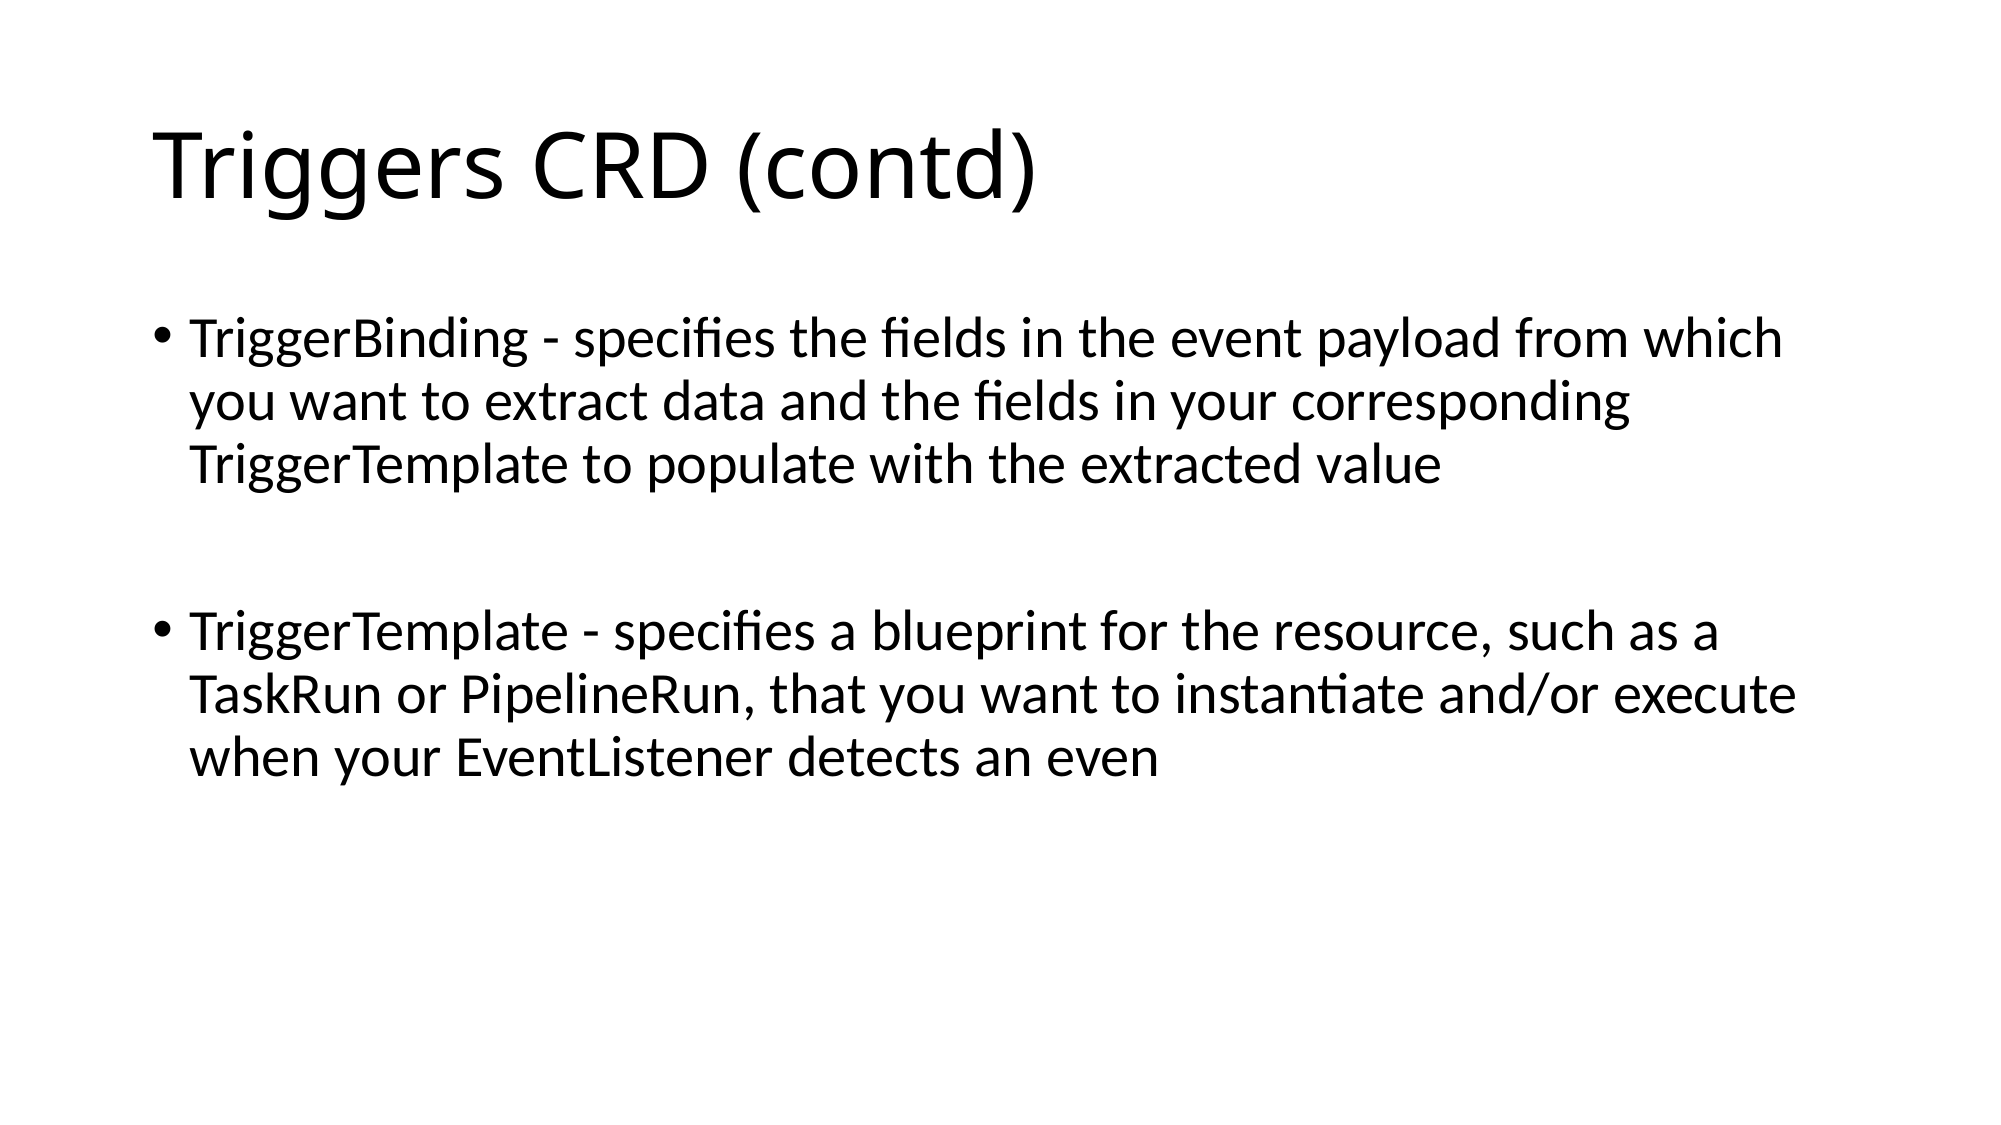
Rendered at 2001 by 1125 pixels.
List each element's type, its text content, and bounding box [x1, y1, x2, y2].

list TriggerBinding - specifies the fields in the event payload from which you want to extract data and the fields in your corresponding TriggerTemplate to populate with the extracted value TriggerTemplate - specifies a blueprint for the resource, such as a TaskRun or PipelineRun, that you want to instantiate and/or execute when your EventListener detects an even [137, 299, 1863, 1014]
title Triggers CRD (contd) [137, 59, 1863, 278]
